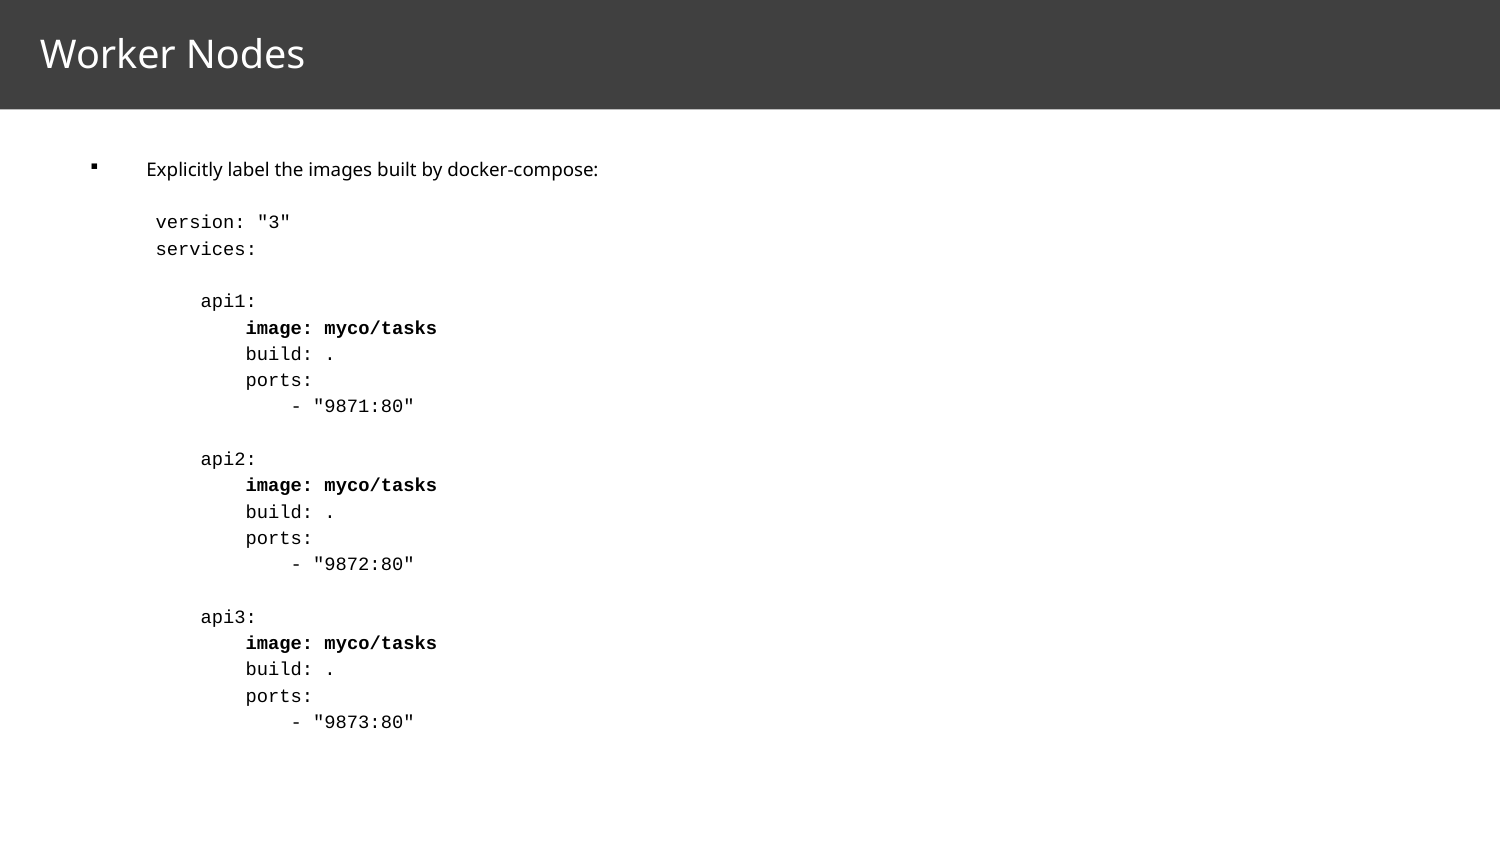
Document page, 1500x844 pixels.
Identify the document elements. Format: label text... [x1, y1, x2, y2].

list Explicitly label the images built by docker-compose: version: "3" services: api1: image: myco/tasks build: . ports: - "9871:80" api2: image: myco/tasks build: . ports: - "9872:80" api3: image: myco/tasks build: . ports: - "9873:80" [75, 150, 1425, 754]
title Worker Nodes [24, 21, 1471, 85]
